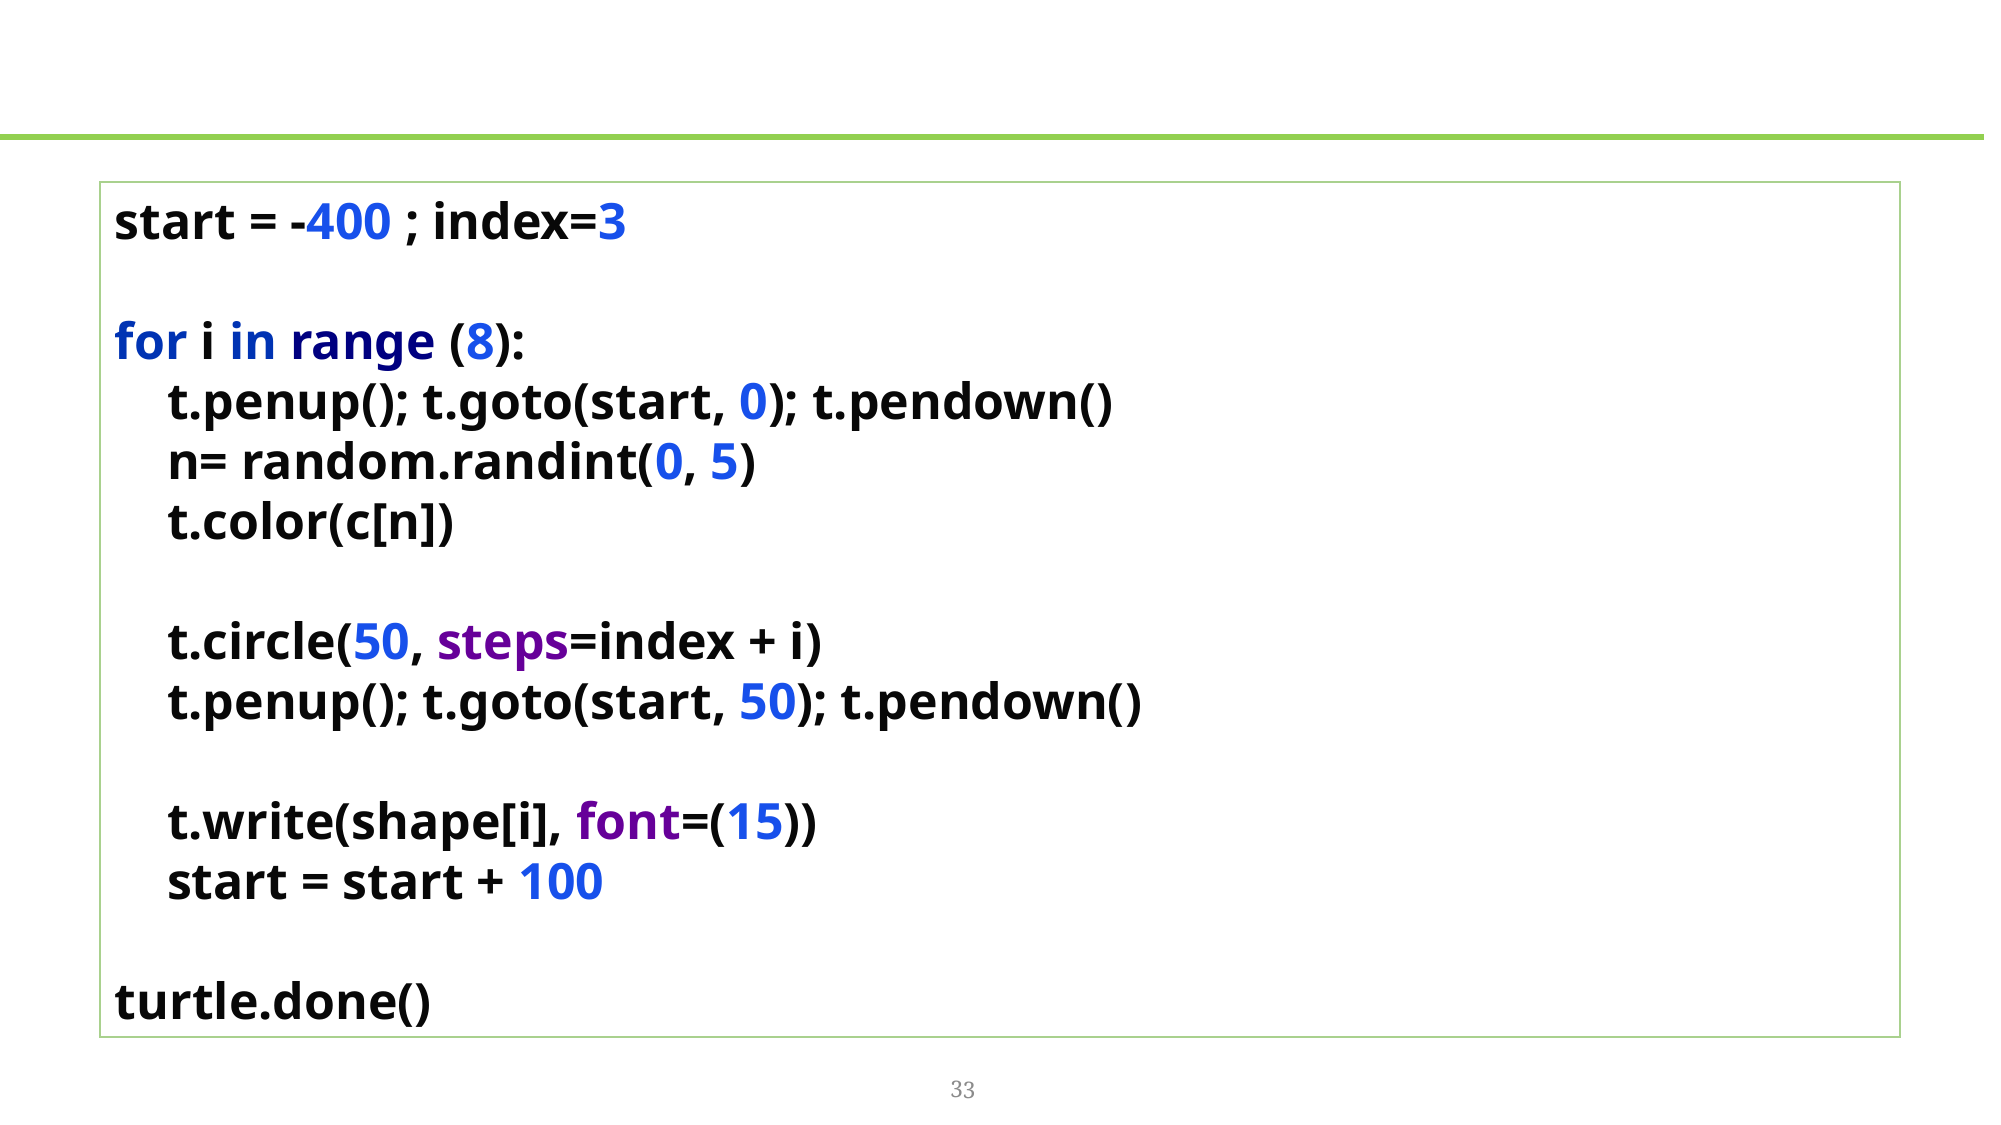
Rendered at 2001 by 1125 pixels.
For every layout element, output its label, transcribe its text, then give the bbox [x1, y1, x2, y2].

slide_number 33 [911, 1066, 1015, 1116]
text_box start = -400 ; index=3 for i in range (8): t.penup(); t.goto(start, 0); t.pendown() n= random.randint(0, 5) t.color(c[n]) t.circle(50, steps=index + i) t.penup(); t.goto(start, 50); t.pendown() t.write(shape[i], font=(15)) start = start + 100 turtle.done() [99, 182, 1900, 1037]
